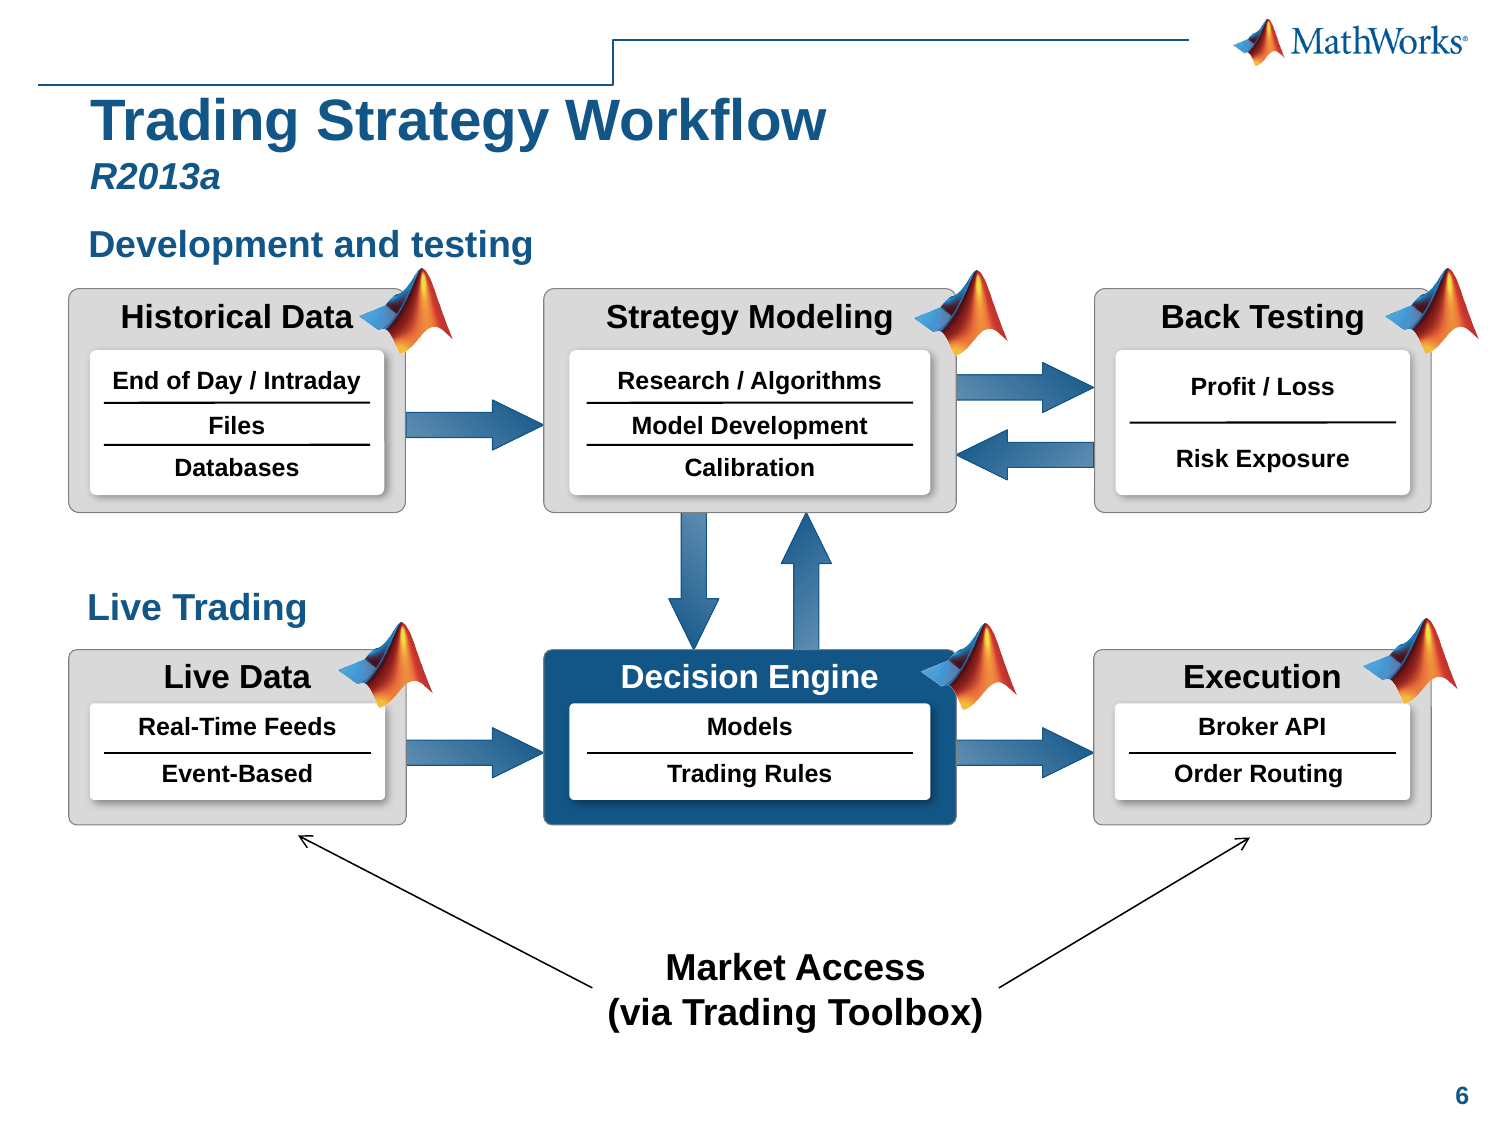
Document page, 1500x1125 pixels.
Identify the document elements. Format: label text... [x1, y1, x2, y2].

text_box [68, 212, 1432, 513]
picture [1226, 7, 1483, 78]
title Trading Strategy Workflow R2013a [75, 75, 1400, 210]
picture [337, 622, 433, 709]
picture [912, 270, 1008, 357]
text_box [835, 217, 1490, 733]
picture [1362, 617, 1458, 704]
picture [357, 268, 453, 354]
text_box [47, 250, 663, 700]
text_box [68, 575, 1432, 826]
picture [1383, 268, 1479, 354]
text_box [668, 522, 832, 573]
picture [921, 623, 1017, 710]
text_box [297, 835, 1251, 1042]
